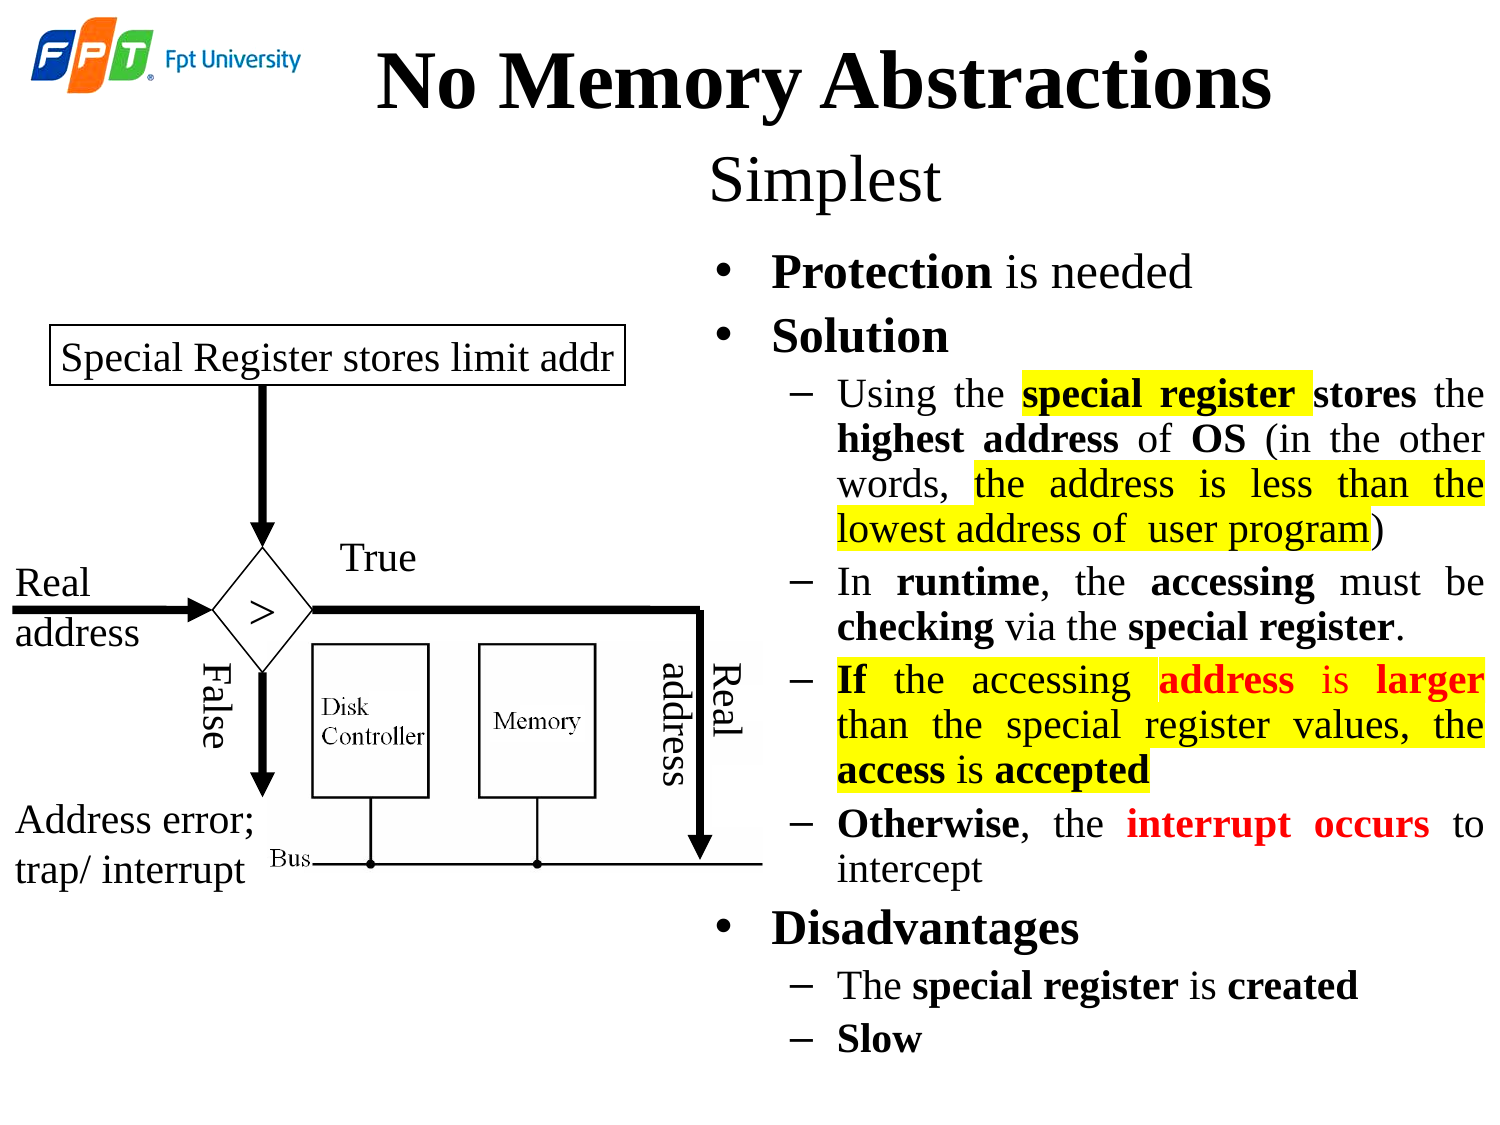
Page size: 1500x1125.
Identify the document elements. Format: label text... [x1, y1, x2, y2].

title No Memory Abstractions [150, 0, 1500, 112]
list Protection is needed Solution Using the special register stores the highest address of OS (in the other words, the address is less than the lowest address of user program) In runtime, the accessing must be checking via the special register. If the accessing address is larger than the special register values, the access is accepted Otherwise, the interrupt occurs to intercept Disadvantages The special register is created Slow [699, 238, 1500, 1125]
text_box Simplest [149, 112, 1500, 238]
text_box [0, 324, 763, 901]
picture [0, 0, 150, 122]
